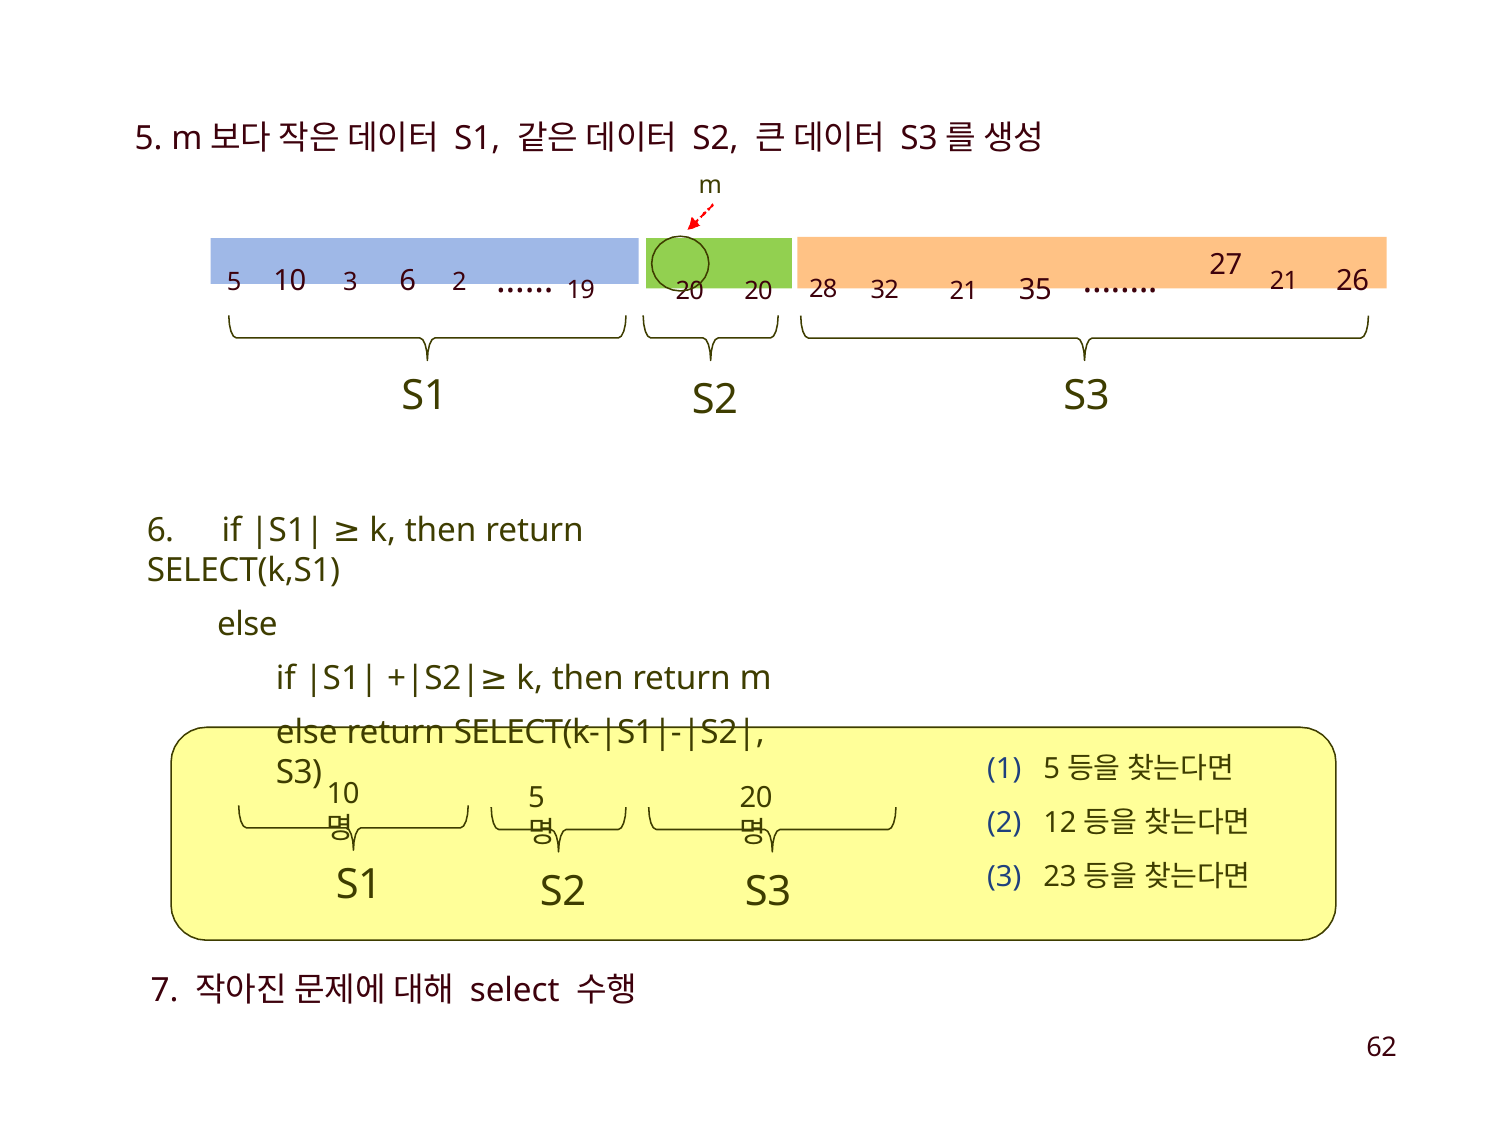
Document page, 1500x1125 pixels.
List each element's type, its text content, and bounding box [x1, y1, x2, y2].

text_box S1 [399, 365, 455, 418]
text_box [228, 315, 626, 361]
text_box S2 [689, 370, 745, 423]
text_box [800, 315, 1369, 361]
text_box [169, 726, 1337, 942]
text_box [210, 238, 487, 284]
text_box 6. if |S1| ≥ k, then return SELECT(k,S1) else if |S1| +|S2|≥ k, then return m else return SELECT(k-|S1|-|S2|, S3) [144, 492, 782, 791]
text_box [643, 315, 779, 361]
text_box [720, 236, 1388, 289]
slide_number 62 [1360, 1035, 1406, 1125]
text_box 5 10 3 6 2 [226, 244, 471, 300]
text_box S3 [1061, 365, 1117, 418]
title …… 19 20 20 28 32 21 35 …….. [487, 235, 1190, 426]
text_box 5. m보다 작은 데이터 S1, 같은 데이터 S2, 큰 데이터 S3를 생성 m [132, 98, 1079, 199]
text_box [650, 203, 714, 292]
text_box 7. 작아진 문제에 대해 select 수행 [148, 965, 657, 1008]
